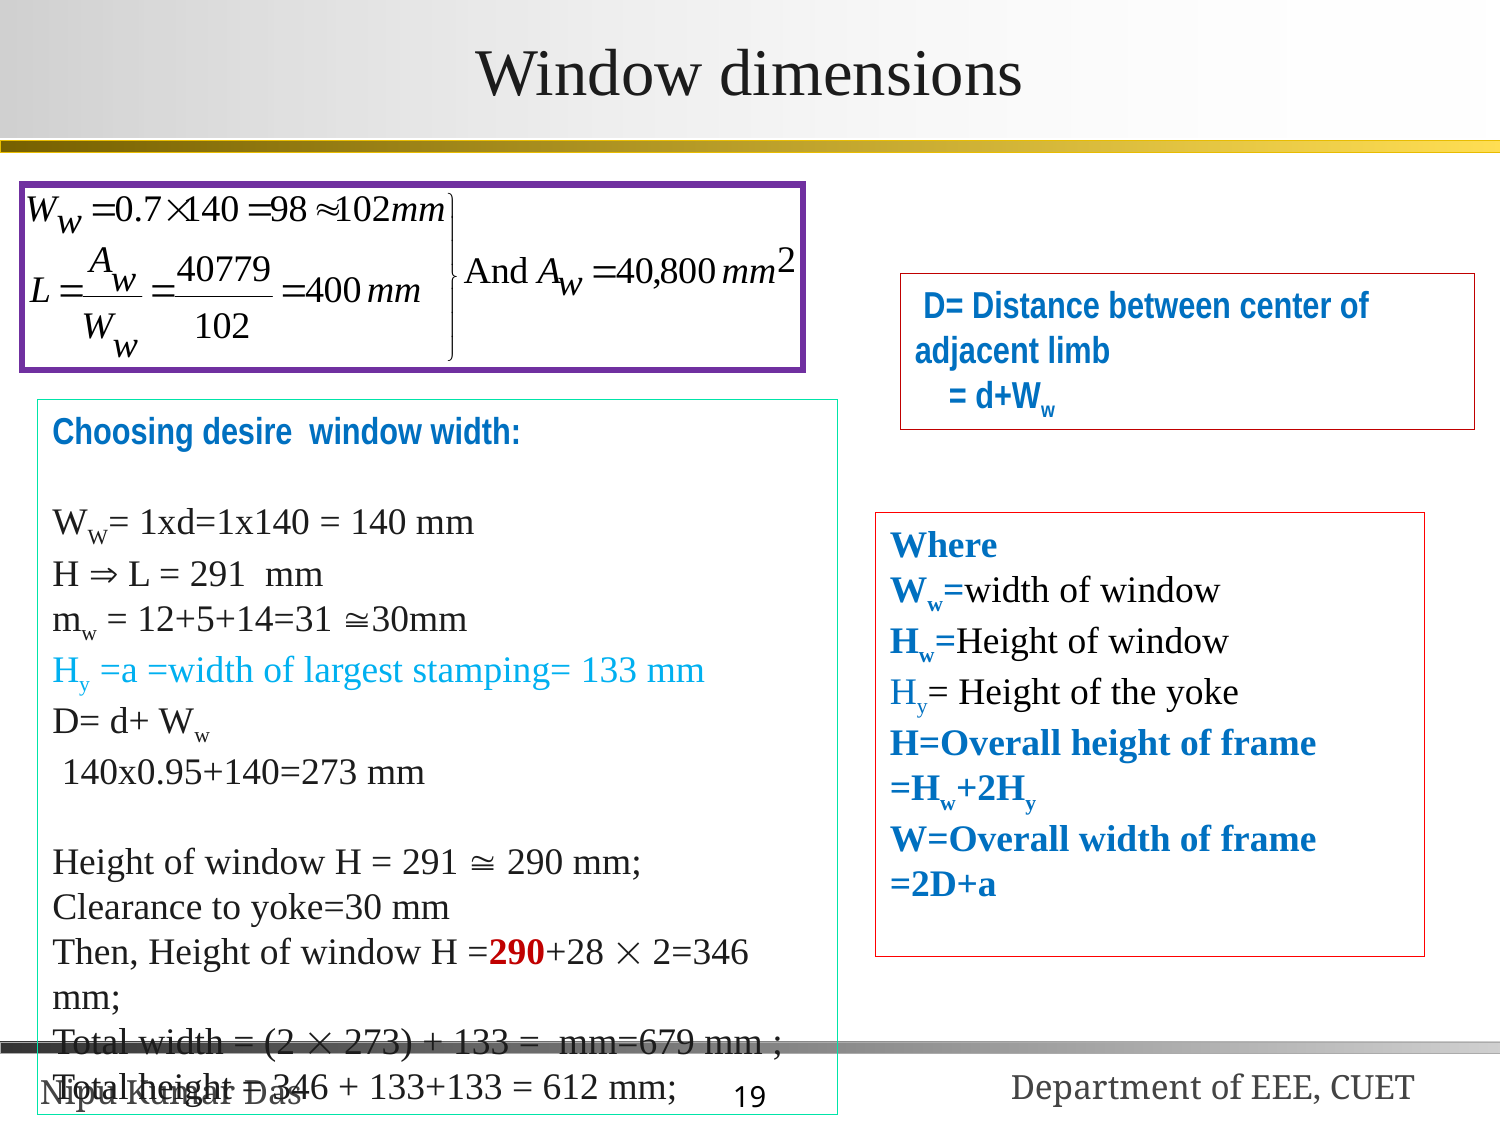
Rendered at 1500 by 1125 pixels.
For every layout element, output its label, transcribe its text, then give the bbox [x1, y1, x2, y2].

text_box Where Ww=width of window Hw=Height of window Hy= Height of the yoke H=Overall height of frame =Hw+2Hy W=Overall width of frame =2D+a [875, 512, 1425, 957]
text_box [24, 187, 801, 367]
text_box Choosing desire window width: WW= 1xd=1x140 = 140 mm H  L = 291 mm mw = 12+5+14=31 30mm Hy =a =width of largest stamping= 133 mm D= d+ Ww 140x0.95+140=273 mm Height of window H = 291  290 mm; Clearance to yoke=30 mm Then, Height of window H =290+28  2=346 mm; Total width = (2  273) + 133 = mm=679 mm ; Total height = 346 + 133+133 = 612 mm; [37, 399, 838, 1115]
title Window dimensions [0, 0, 1500, 138]
text_box D= Distance between center of adjacent limb = d+Ww [900, 273, 1475, 430]
